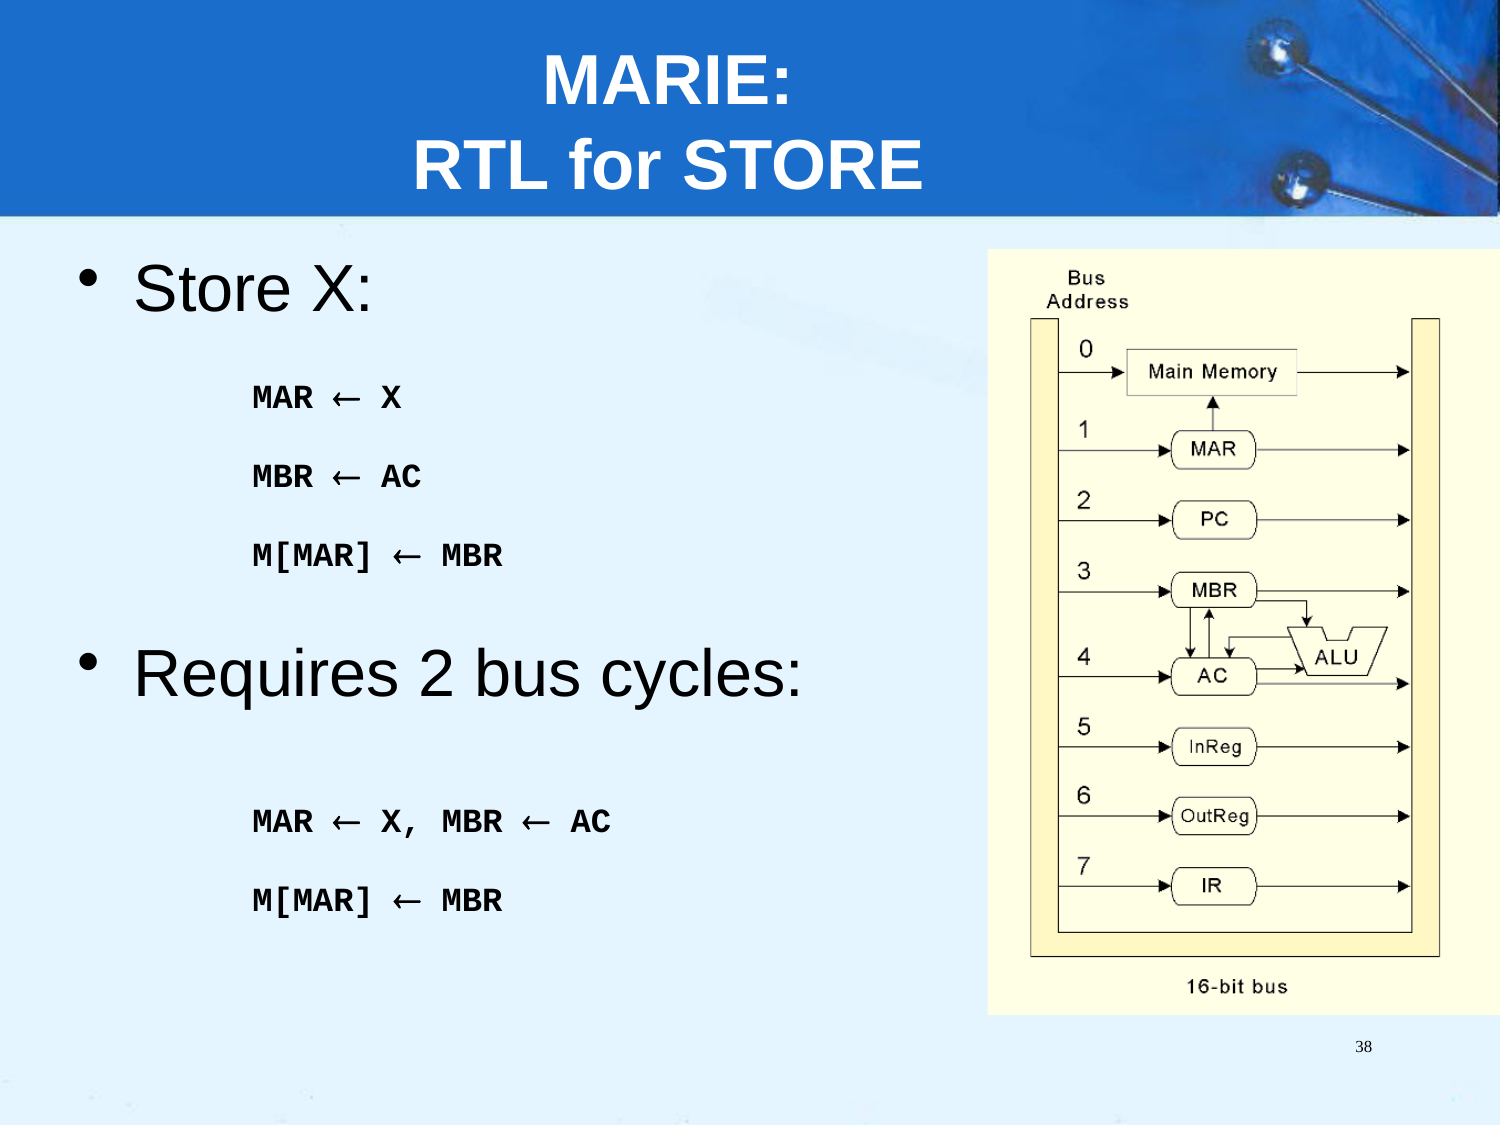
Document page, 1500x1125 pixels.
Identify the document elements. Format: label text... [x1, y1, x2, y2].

text_box MAR  X MBR  AC M[MAR]  MBR [237, 353, 982, 603]
title MARIE: RTL for STORE [112, 37, 1226, 201]
list Store X: Requires 2 bus cycles: [62, 237, 1438, 1026]
text_box MAR  X, MBR  AC M[MAR]  MBR [237, 776, 963, 948]
picture [0, 0, 1500, 1125]
slide_number 38 [1074, 1026, 1388, 1101]
